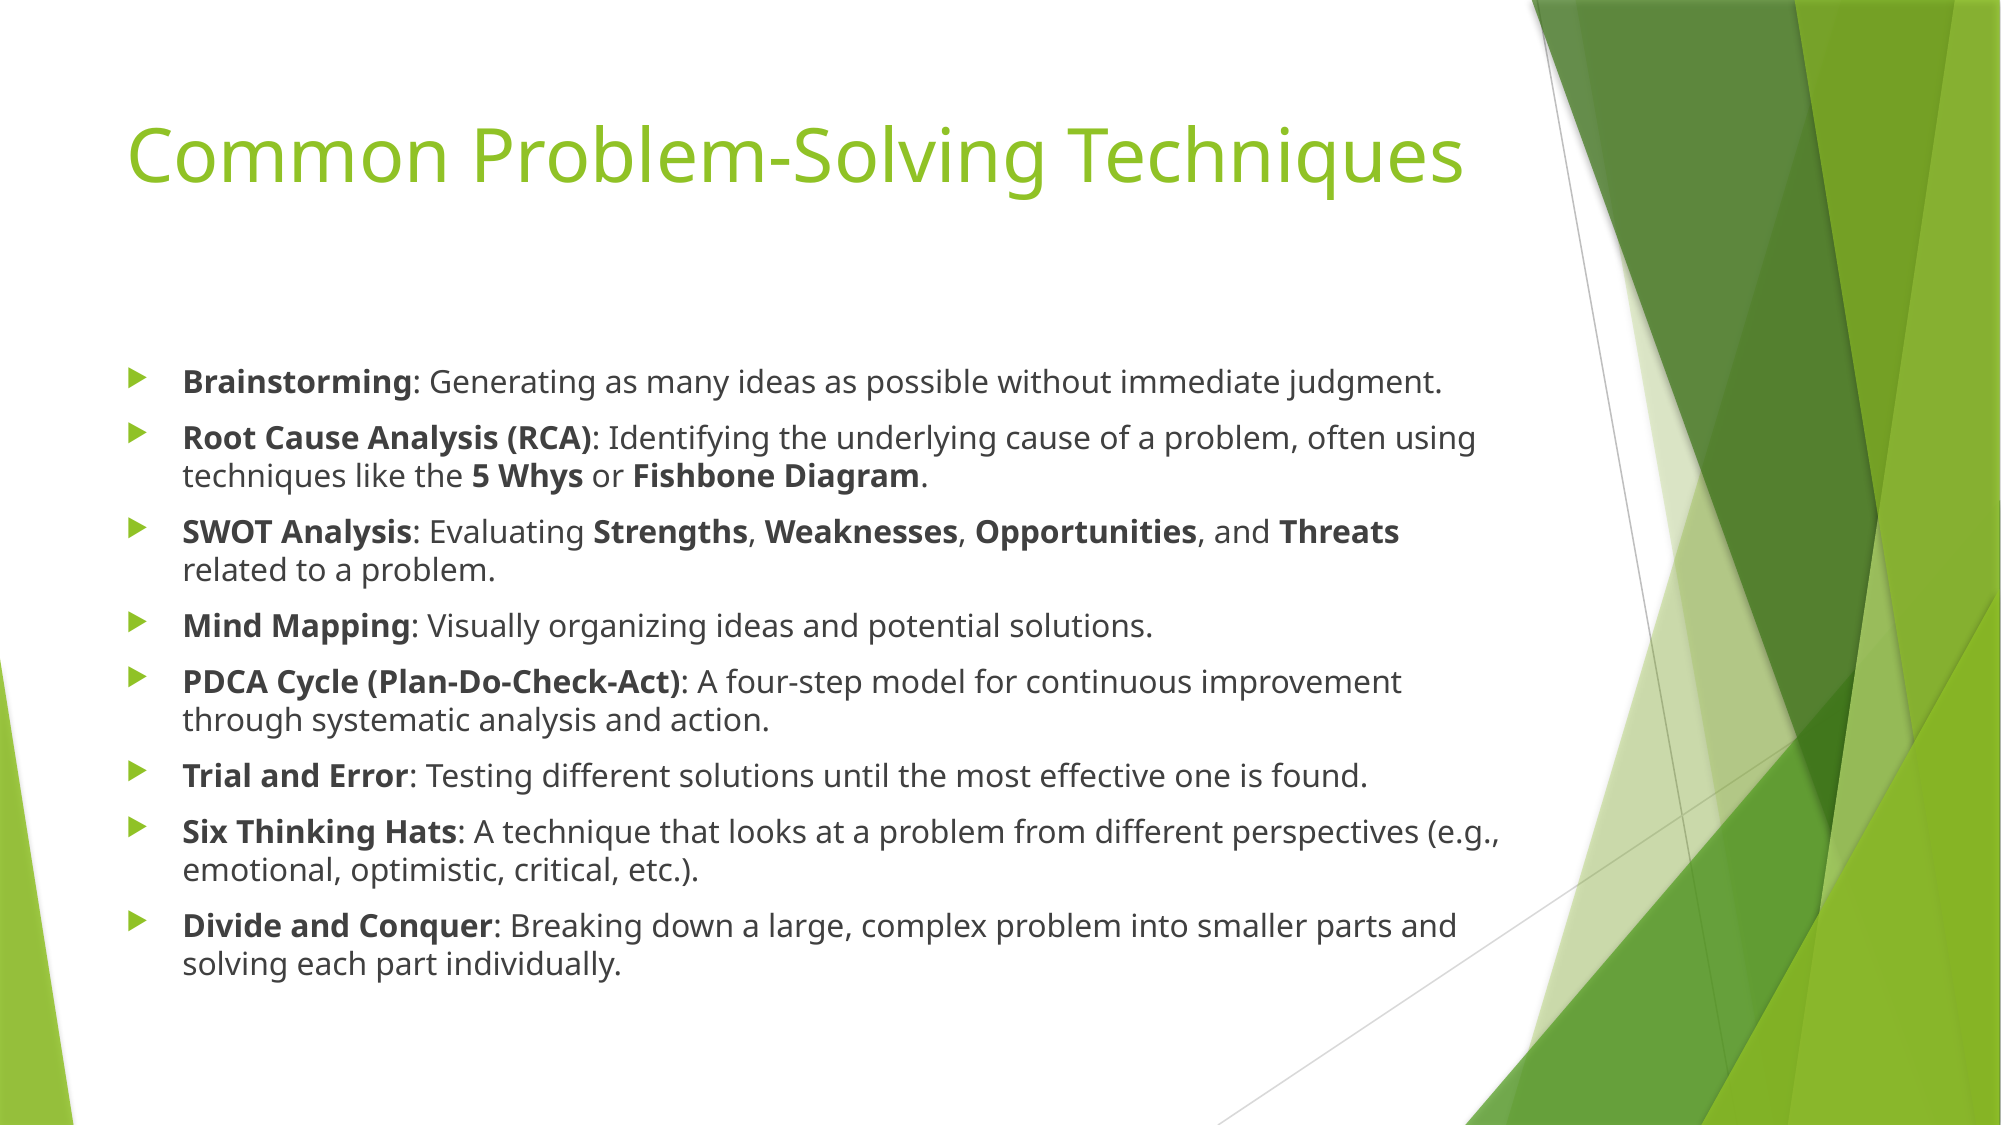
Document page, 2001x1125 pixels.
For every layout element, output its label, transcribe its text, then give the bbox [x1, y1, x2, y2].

list Brainstorming: Generating as many ideas as possible without immediate judgment. Root Cause Analysis (RCA): Identifying the underlying cause of a problem, often using techniques like the 5 Whys or Fishbone Diagram. SWOT Analysis: Evaluating Strengths, Weaknesses, Opportunities, and Threats related to a problem. Mind Mapping: Visually organizing ideas and potential solutions. PDCA Cycle (Plan-Do-Check-Act): A four-step model for continuous improvement through systematic analysis and action. Trial and Error: Testing different solutions until the most effective one is found. Six Thinking Hats: A technique that looks at a problem from different perspectives (e.g., emotional, optimistic, critical, etc.). Divide and Conquer: Breaking down a large, complex problem into smaller parts and solving each part individually. [111, 354, 1522, 992]
title Common Problem-Solving Techniques [111, 99, 1522, 317]
